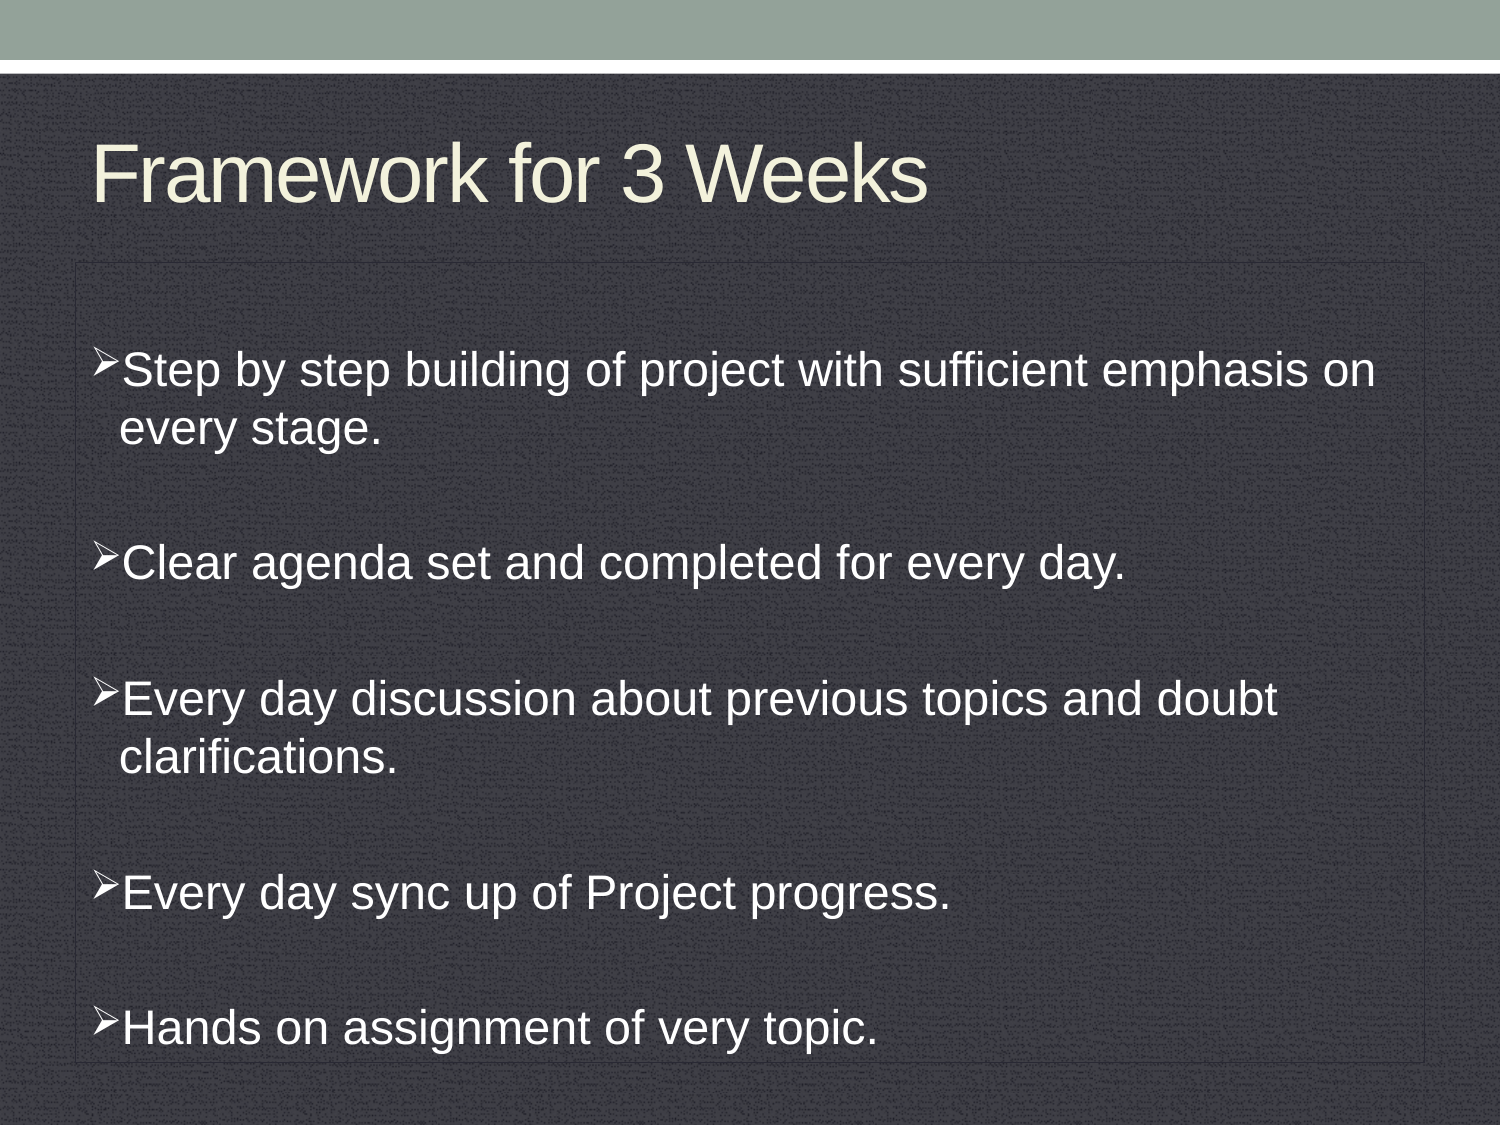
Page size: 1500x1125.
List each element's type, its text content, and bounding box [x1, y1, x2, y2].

list Step by step building of project with sufficient emphasis on every stage. Clear agenda set and completed for every day. Every day discussion about previous topics and doubt clarifications. Every day sync up of Project progress. Hands on assignment of very topic. [75, 262, 1425, 1063]
title Framework for 3 Weeks [75, 87, 1425, 250]
